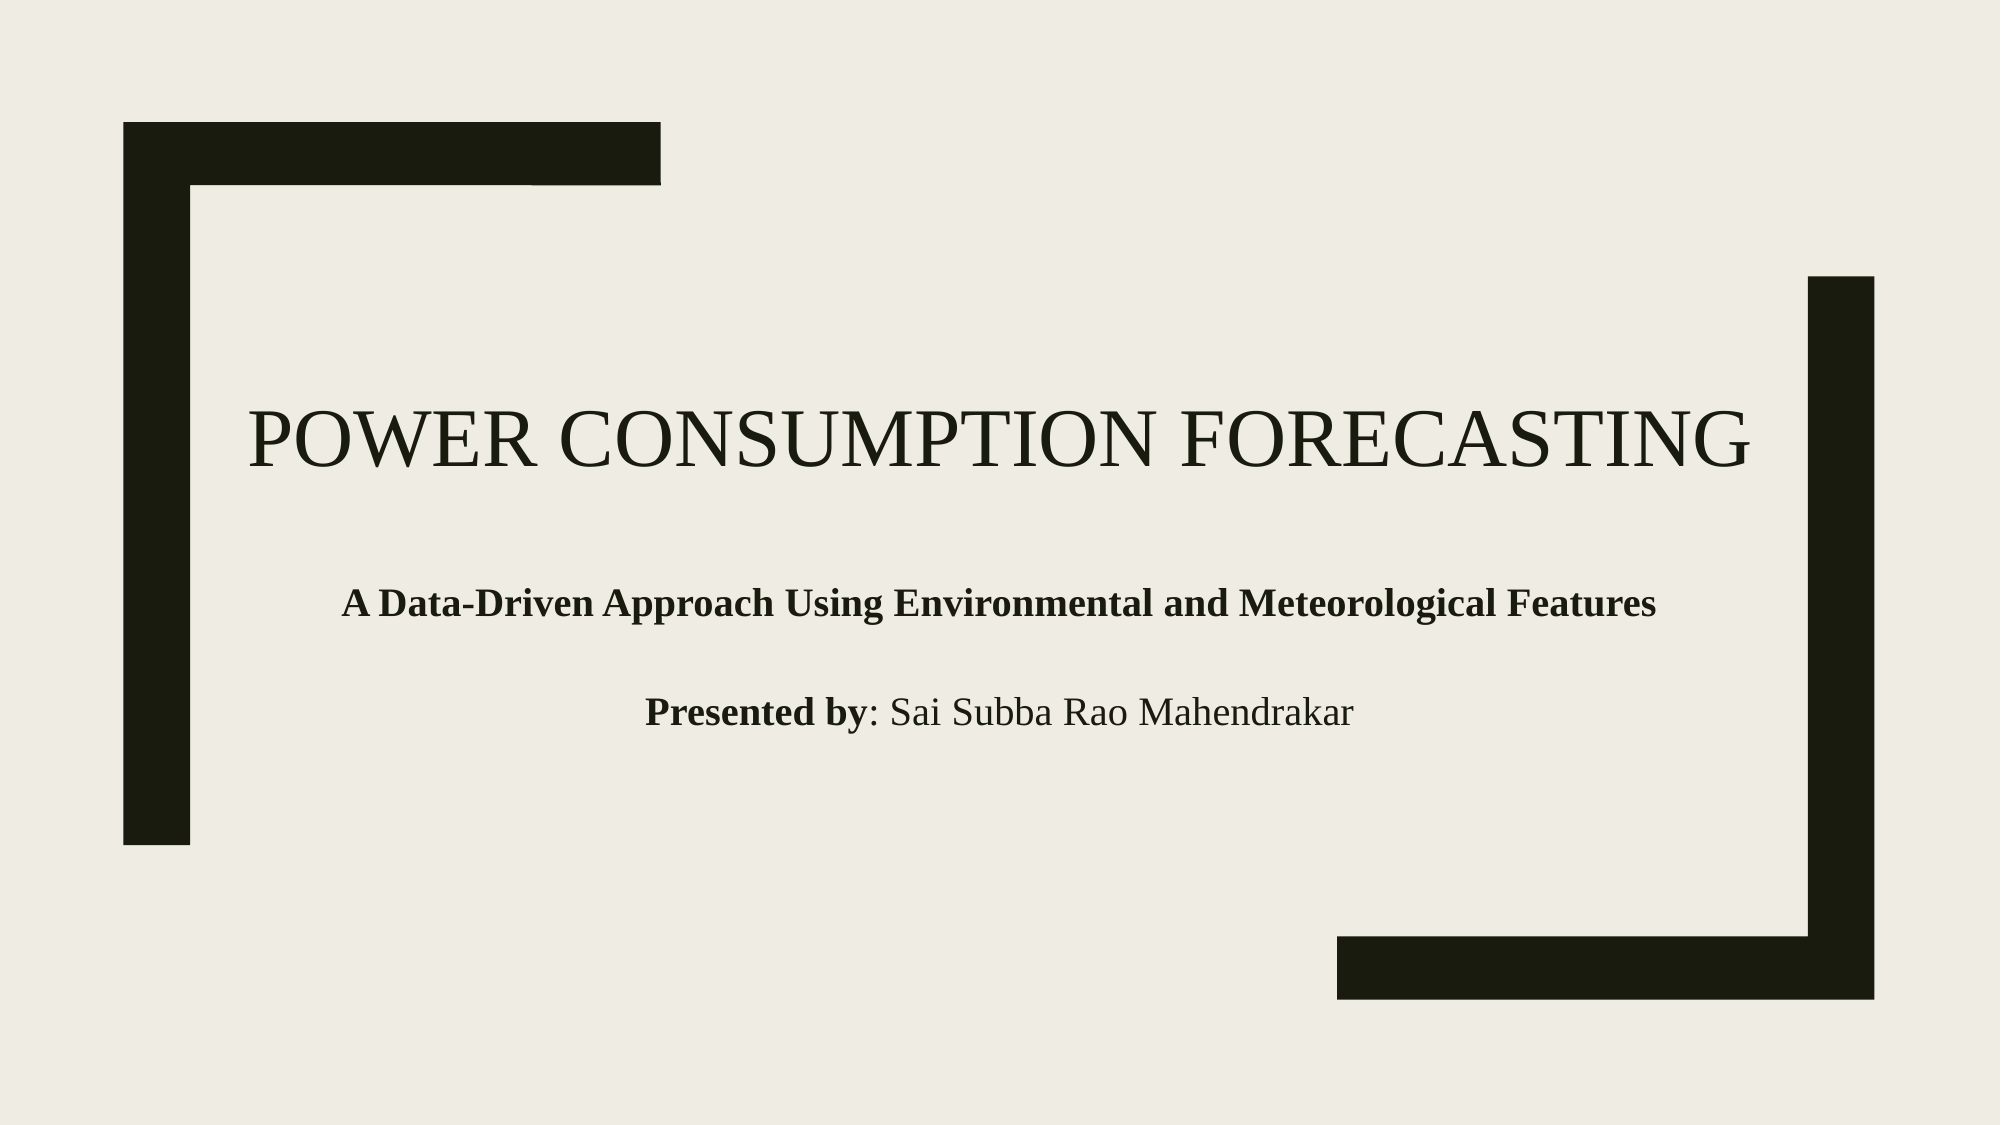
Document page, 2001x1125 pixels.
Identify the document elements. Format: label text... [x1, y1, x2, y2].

title Power Consumption Forecasting [0, 332, 2000, 547]
subtitle A Data-Driven Approach Using Environmental and Meteorological Features Presented by: Sai Subba Rao Mahendrakar [0, 562, 2000, 741]
